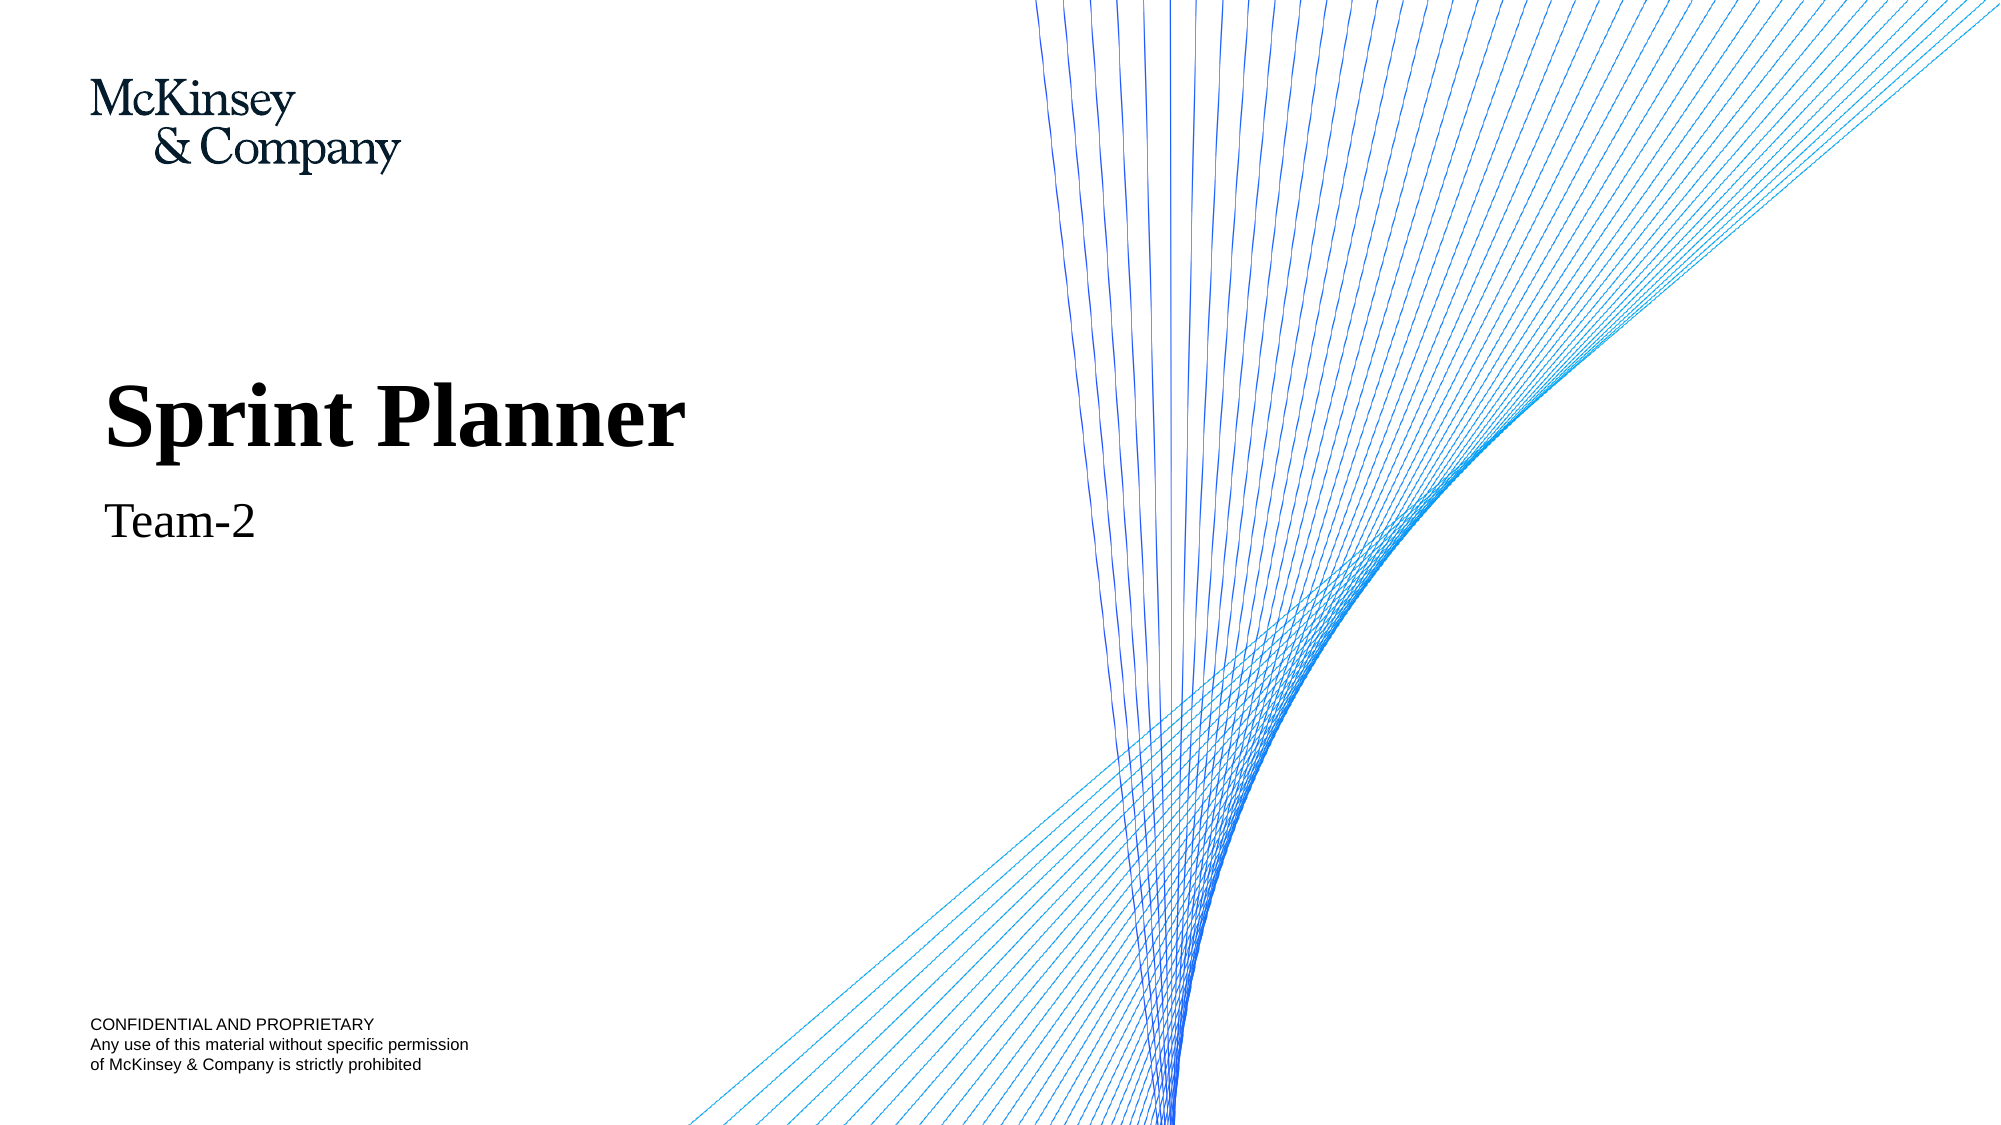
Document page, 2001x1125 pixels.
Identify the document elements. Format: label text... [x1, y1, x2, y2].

title Sprint Planner [104, 306, 1092, 468]
subtitle Team-2 [104, 487, 1092, 563]
picture [0, 0, 2000, 1125]
